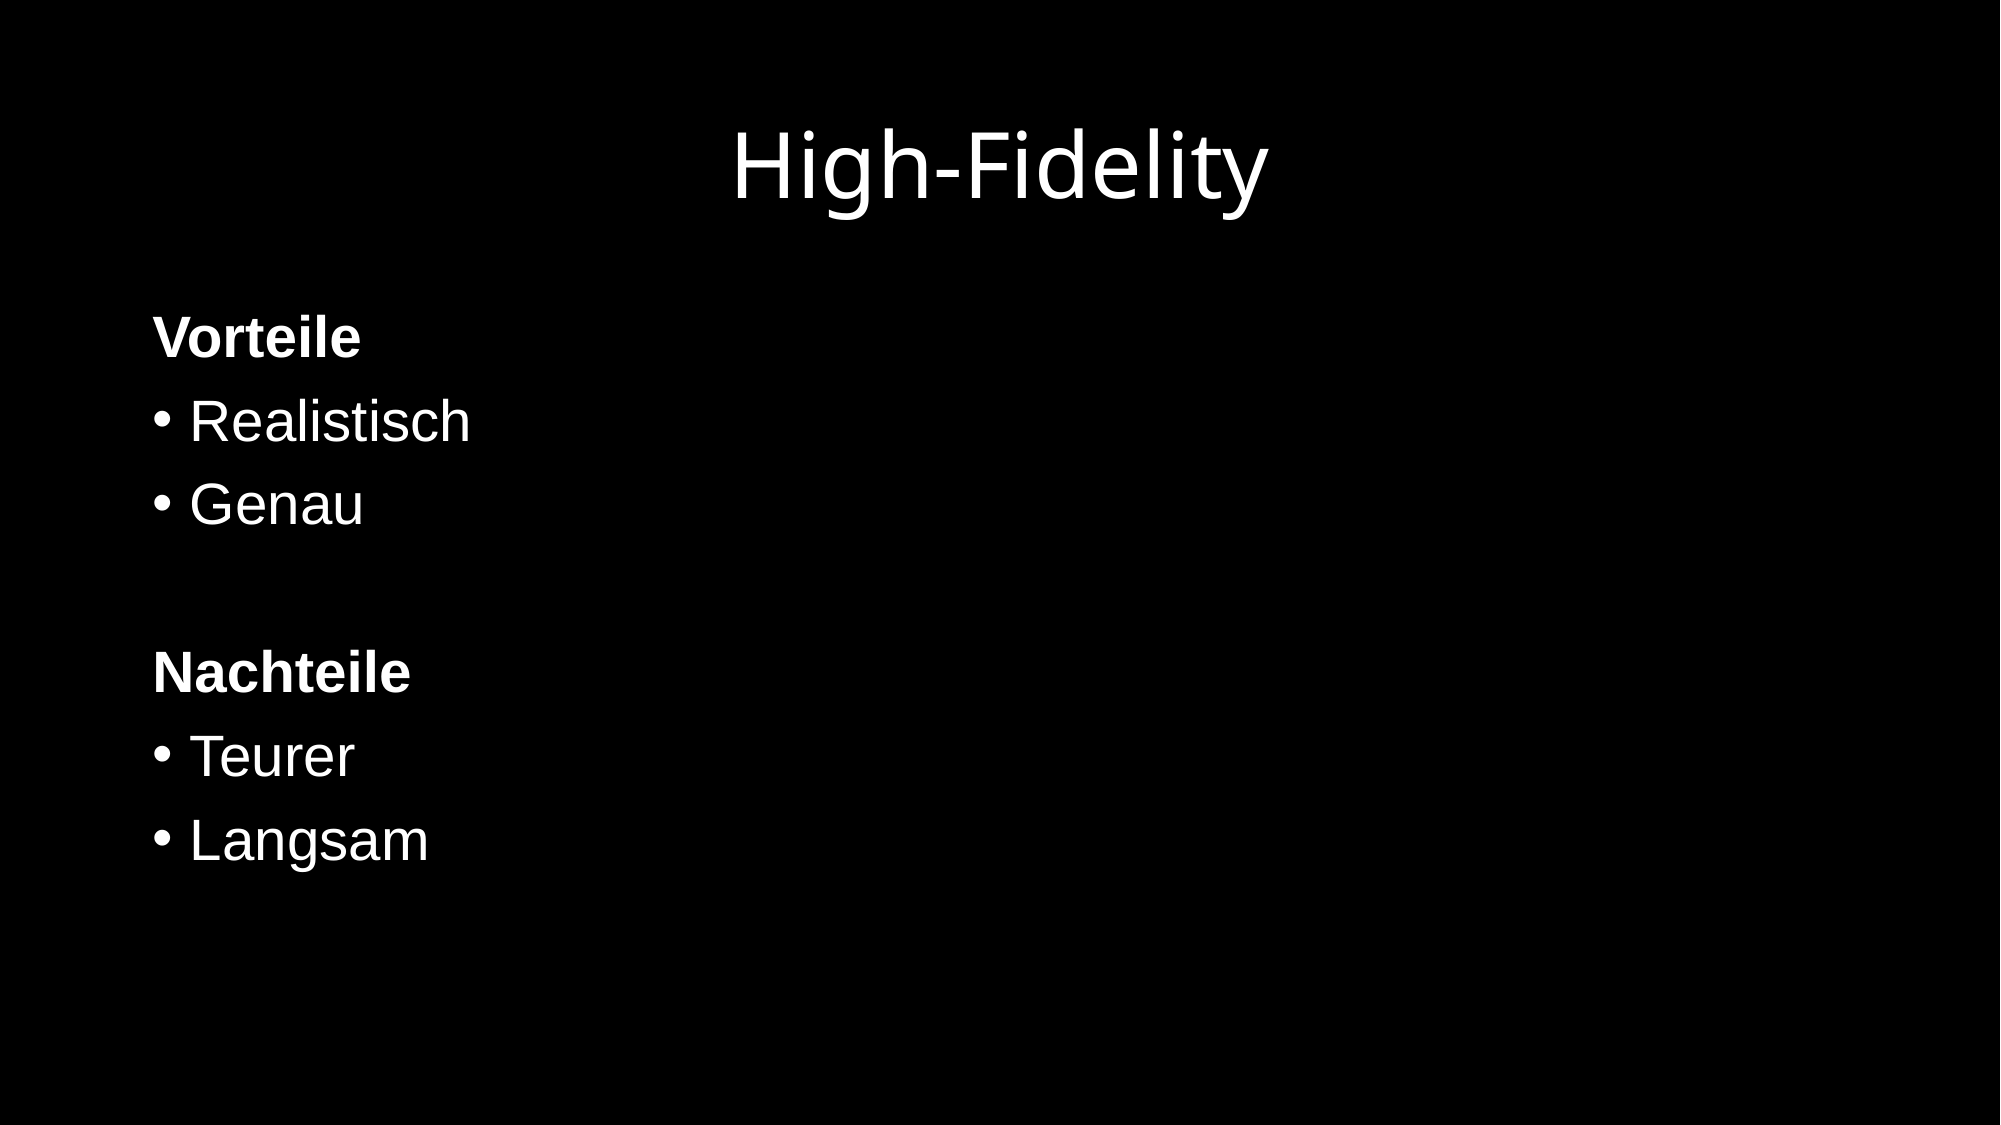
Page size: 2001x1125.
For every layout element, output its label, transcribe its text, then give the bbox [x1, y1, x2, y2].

title High-Fidelity [463, 59, 1537, 278]
list Vorteile Realistisch Genau Nachteile Teurer Langsam [137, 299, 1863, 1014]
